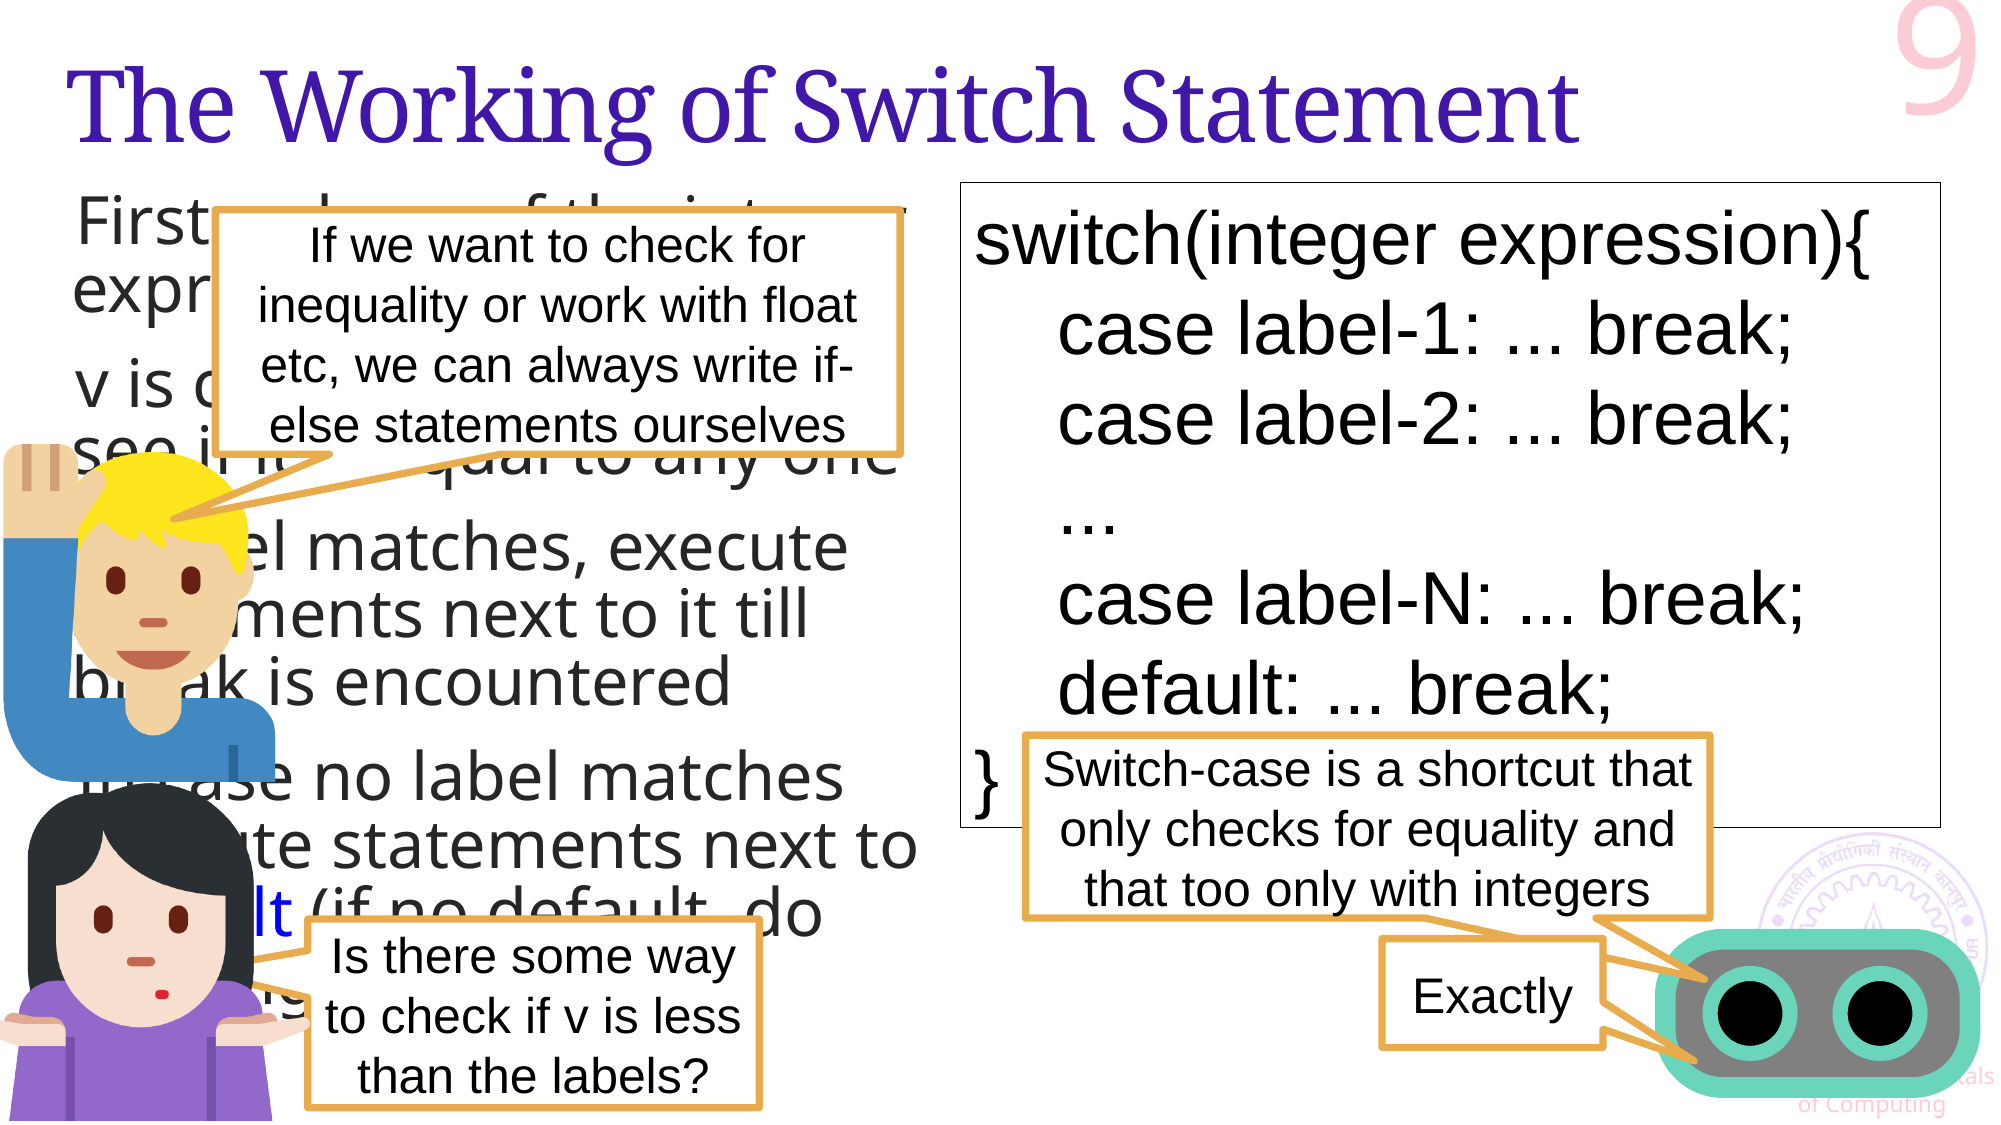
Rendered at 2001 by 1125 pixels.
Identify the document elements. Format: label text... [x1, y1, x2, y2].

slide_number 9 [1520, 6, 2000, 183]
list First, value v of the integer expression calculated v is compared to all labels see if it is equal to any one If label matches, execute statements next to it till break is encountered In case no label matches execute statements next to default (if no default, do nothing) [41, 182, 961, 1052]
title The Working of Switch Statement [50, 50, 1520, 175]
text_box Is there some way to check if v is less than the labels? [310, 918, 761, 1109]
picture [0, 443, 308, 782]
picture [0, 783, 310, 1121]
text_box Switch-case is a shortcut that only checks for equality and that too only with integers [1024, 734, 1712, 972]
text_box Exactly [1381, 937, 1664, 1052]
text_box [1664, 938, 1971, 1088]
text_box If we want to check for inequality or work with float etc, we can always write if-else statements ourselves [214, 208, 902, 494]
text_box switch(integer expression){ case label-1: ... break; case label-2: ... break; ... case label-N: ... break; default: ... break; } [960, 182, 1941, 828]
